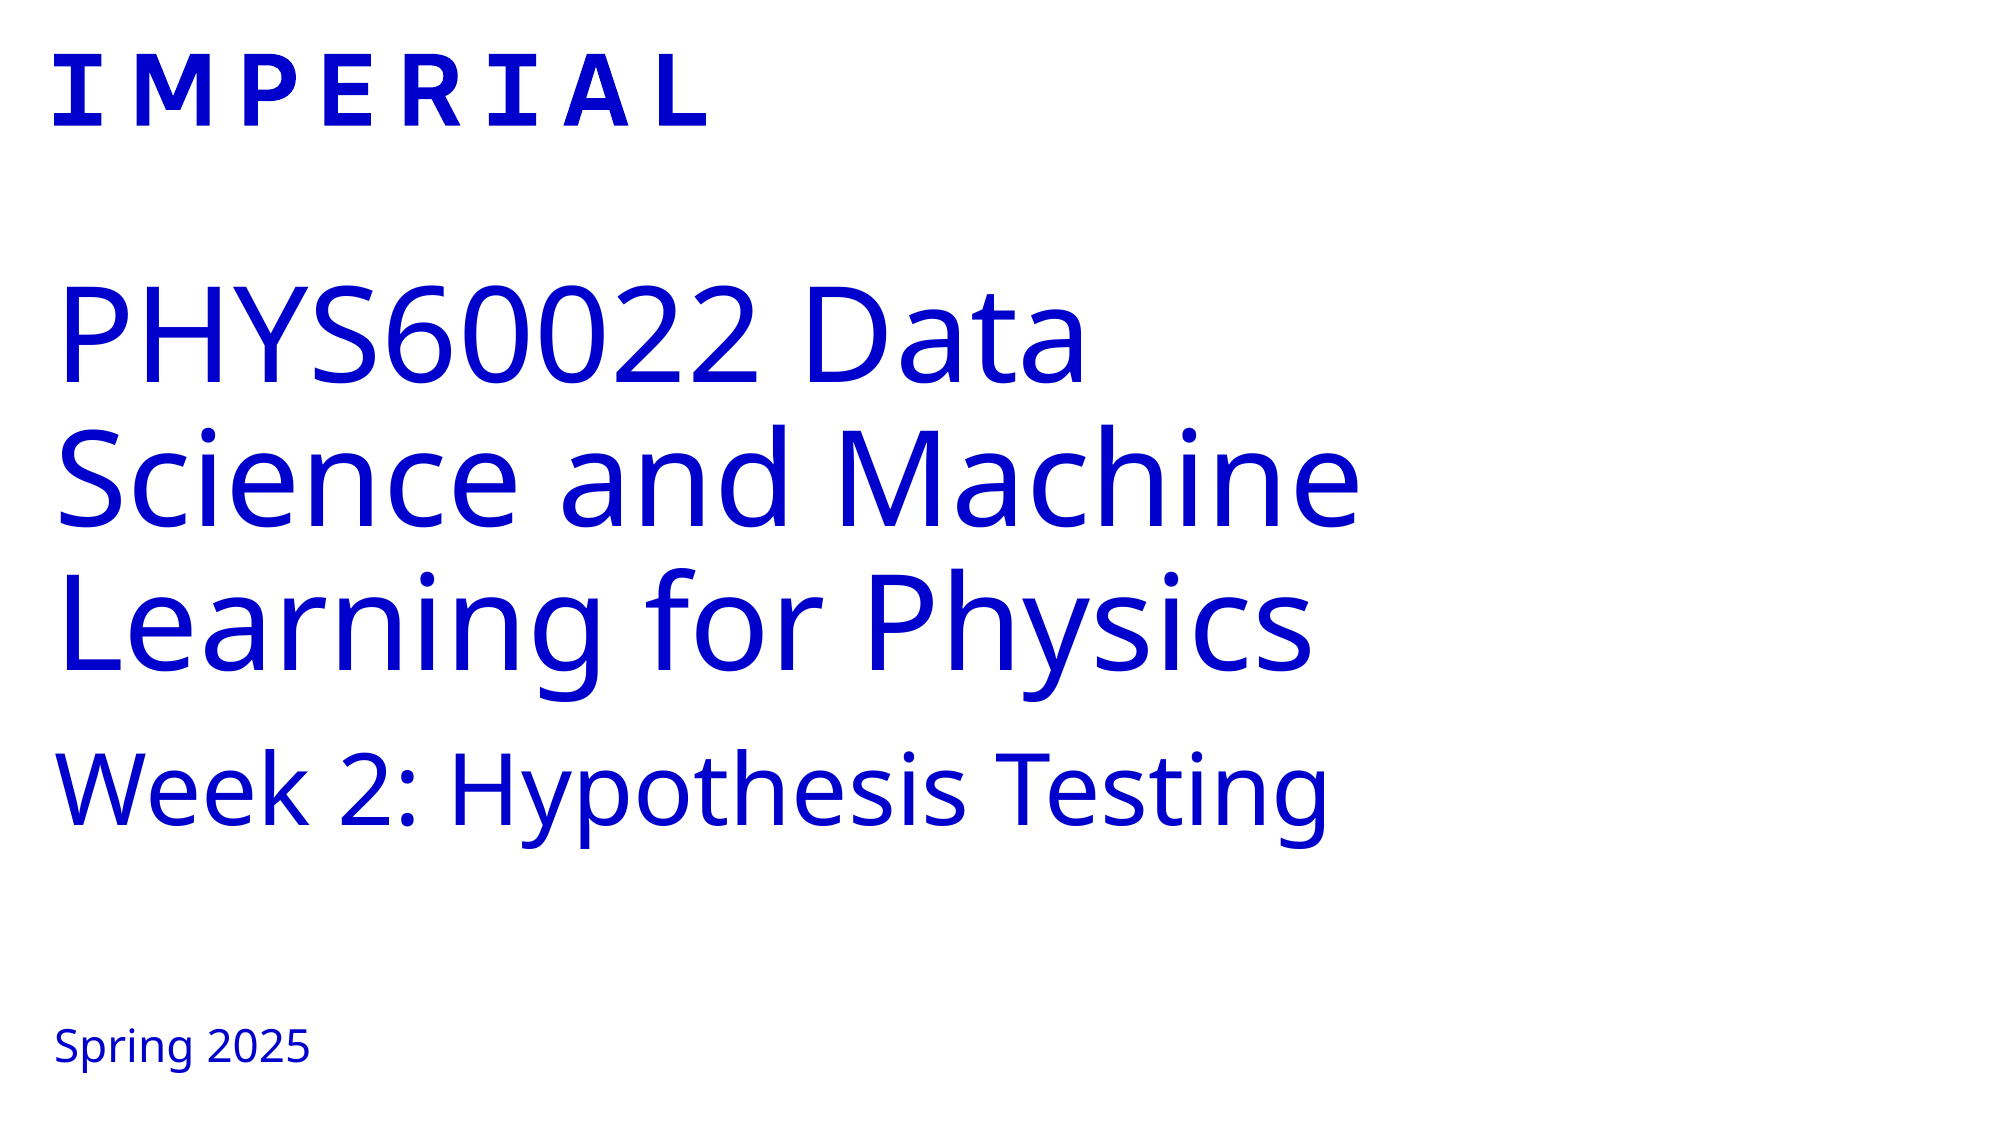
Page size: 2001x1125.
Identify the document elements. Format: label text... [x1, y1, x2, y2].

title PHYS60022 Data Science and Machine Learning for Physics [54, 396, 1555, 700]
subtitle Week 2: Hypothesis Testing [54, 718, 1555, 936]
list Spring 2025 [54, 949, 970, 1072]
